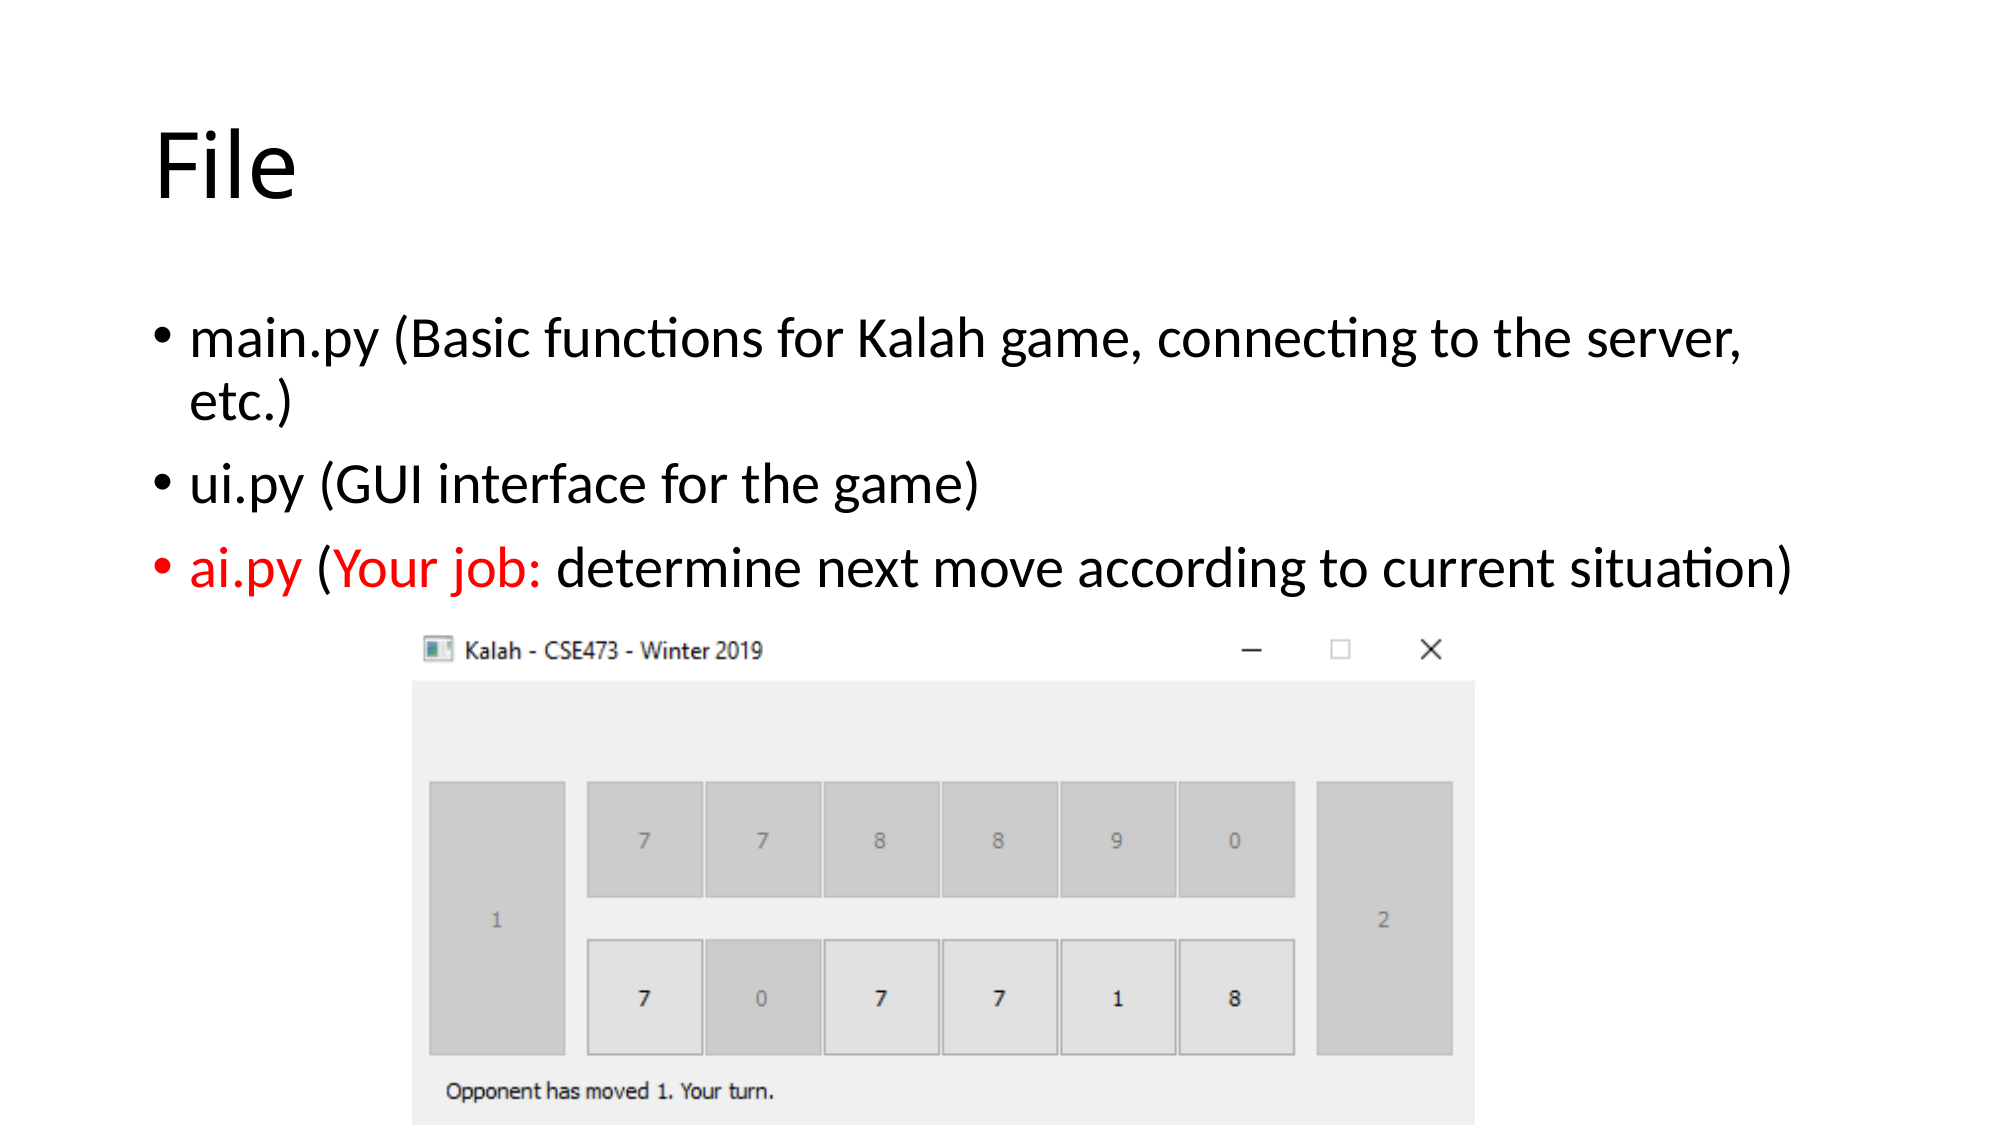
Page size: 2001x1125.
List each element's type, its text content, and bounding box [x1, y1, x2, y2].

picture [412, 626, 1475, 1125]
title File [137, 59, 1863, 278]
list main.py (Basic functions for Kalah game, connecting to the server, etc.) ui.py (GUI interface for the game) ai.py (Your job: determine next move according to current situation) [137, 299, 1863, 1014]
